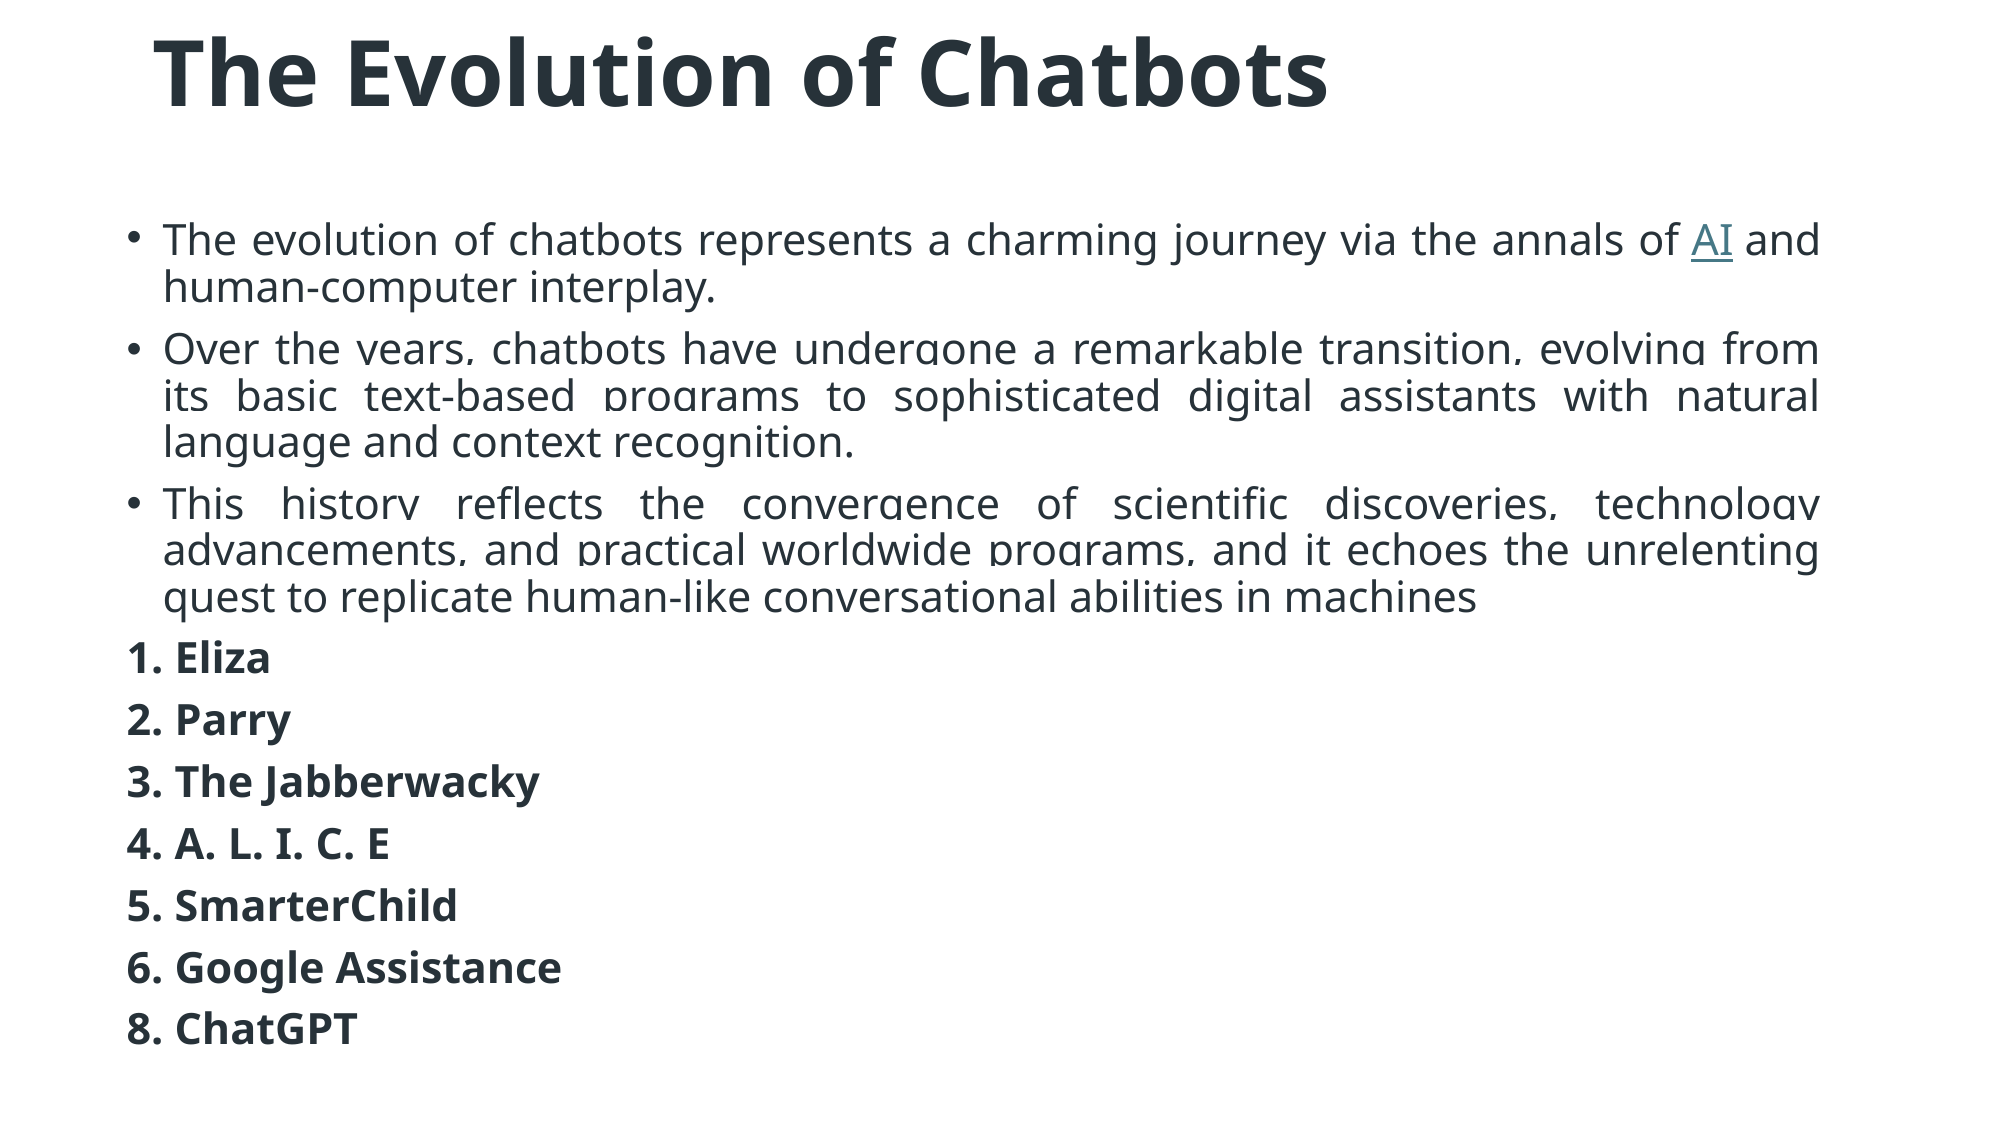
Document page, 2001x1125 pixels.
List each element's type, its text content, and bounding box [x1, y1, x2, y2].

title The Evolution of Chatbots [137, 3, 1863, 150]
list The evolution of chatbots represents a charming journey via the annals of AI and human-computer interplay. Over the years, chatbots have undergone a remarkable transition, evolving from its basic text-based programs to sophisticated digital assistants with natural language and context recognition. This history reflects the convergence of scientific discoveries, technology advancements, and practical worldwide programs, and it echoes the unrelenting quest to replicate human-like conversational abilities in machines 1. Eliza 2. Parry 3. The Jabberwacky 4. A. L. I. C. E 5. SmarterChild 6. Google Assistance 8. ChatGPT [111, 205, 1837, 1066]
